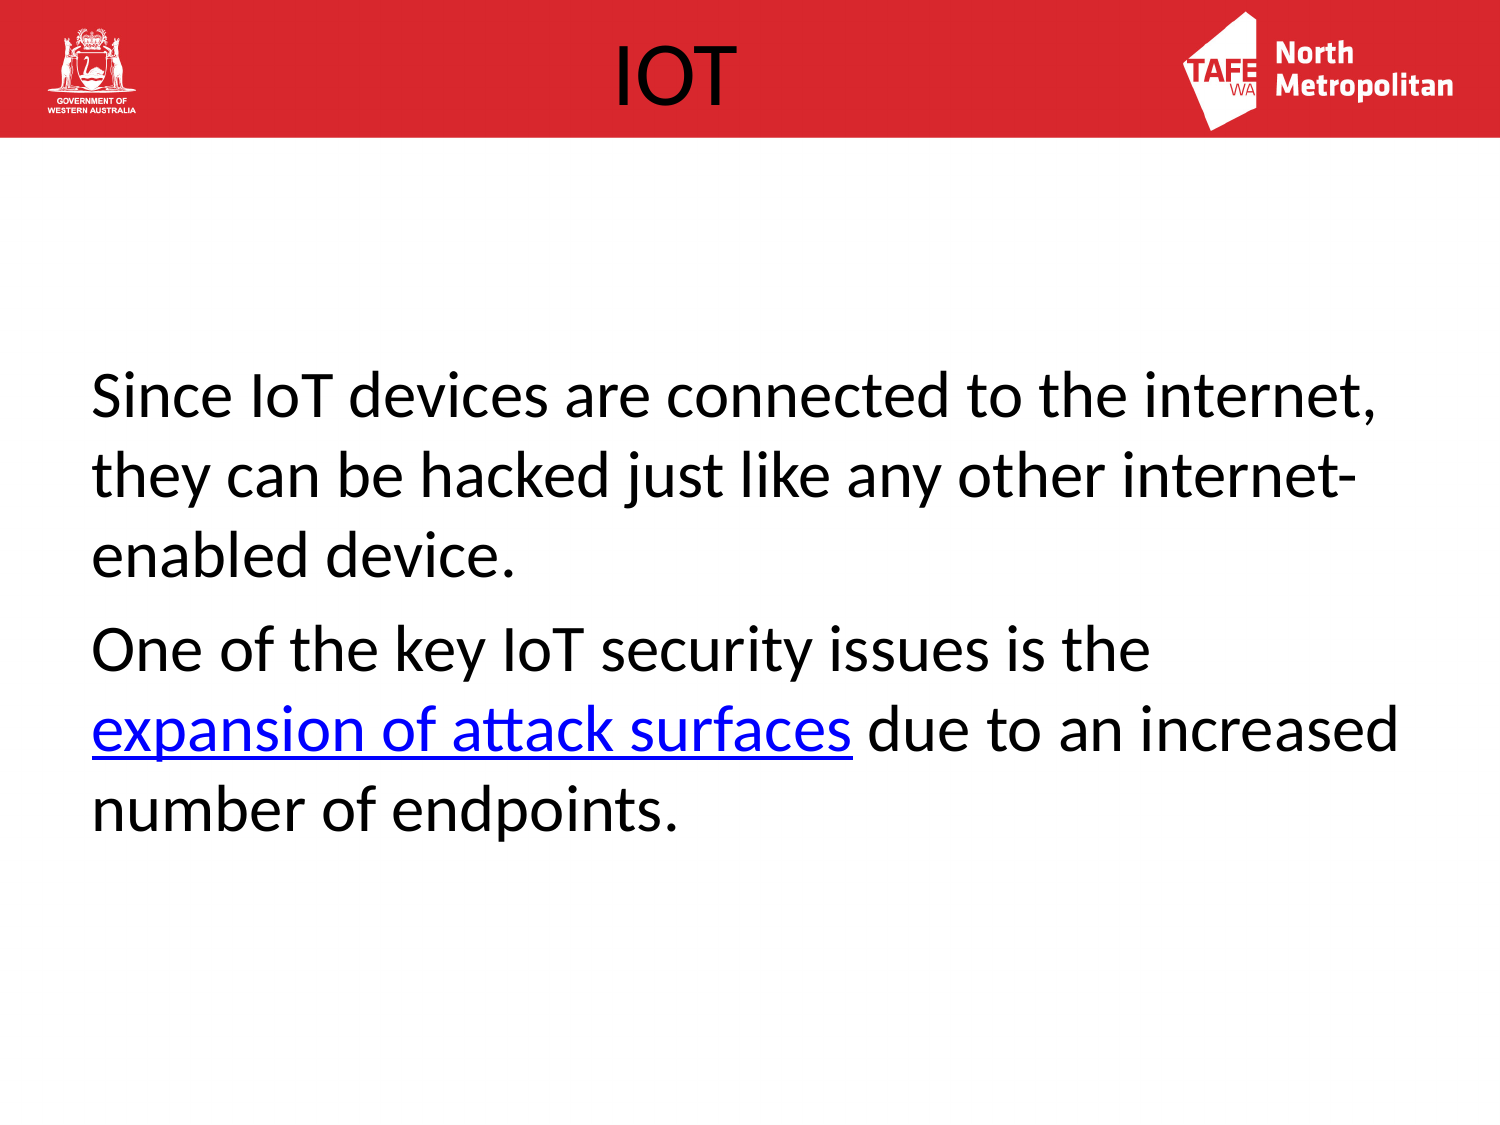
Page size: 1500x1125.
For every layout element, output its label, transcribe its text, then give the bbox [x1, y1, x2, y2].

picture [0, 0, 1500, 1125]
title IOT [0, 0, 1350, 163]
list Since IoT devices are connected to the internet, they can be hacked just like any other internet-enabled device. One of the key IoT security issues is the expansion of attack surfaces due to an increased number of endpoints. [76, 200, 1427, 943]
